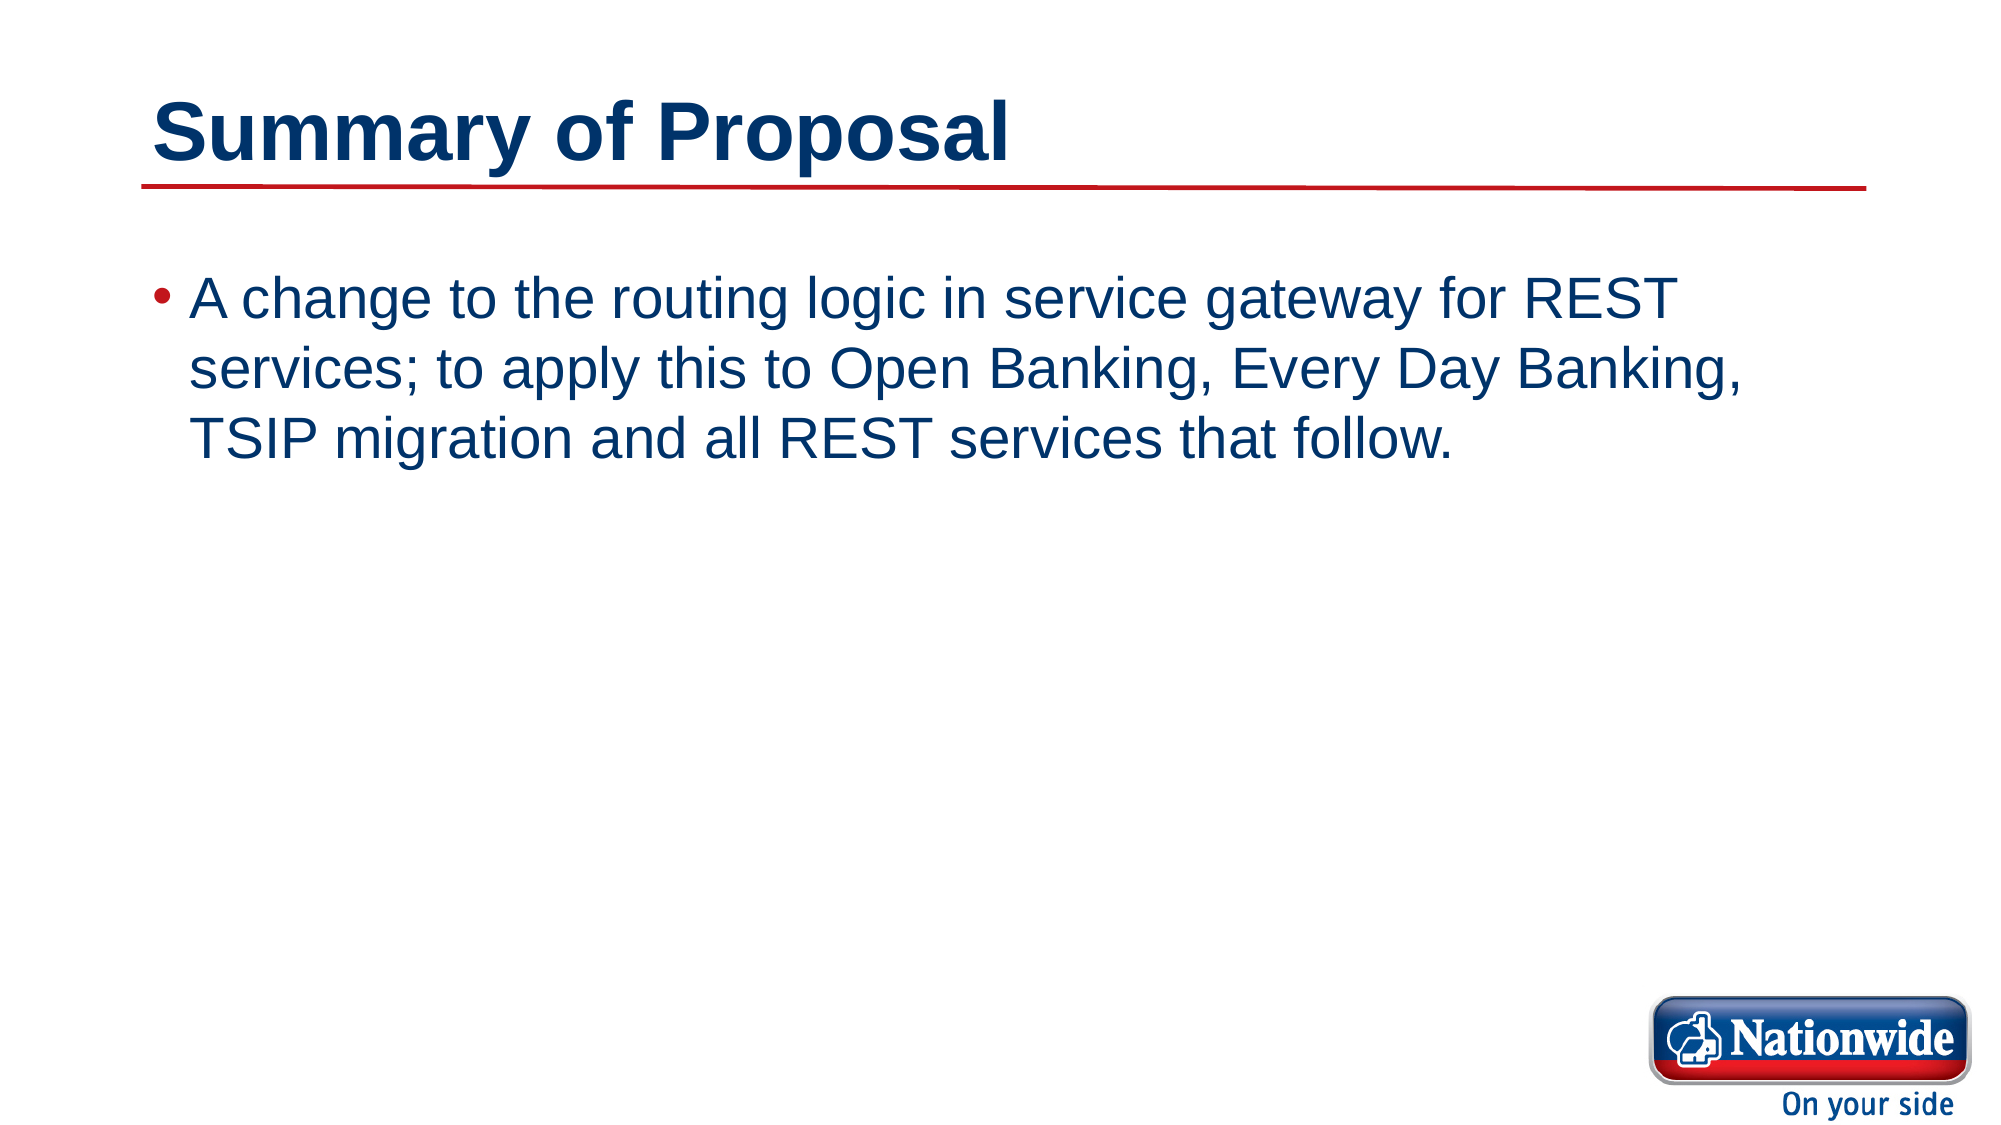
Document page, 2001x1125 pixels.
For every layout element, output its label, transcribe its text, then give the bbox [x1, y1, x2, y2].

list A change to the routing logic in service gateway for REST services; to apply this to Open Banking, Every Day Banking, TSIP migration and all REST services that follow. [137, 252, 1863, 669]
title Summary of Proposal [137, 70, 1863, 197]
picture [1642, 984, 1977, 1125]
